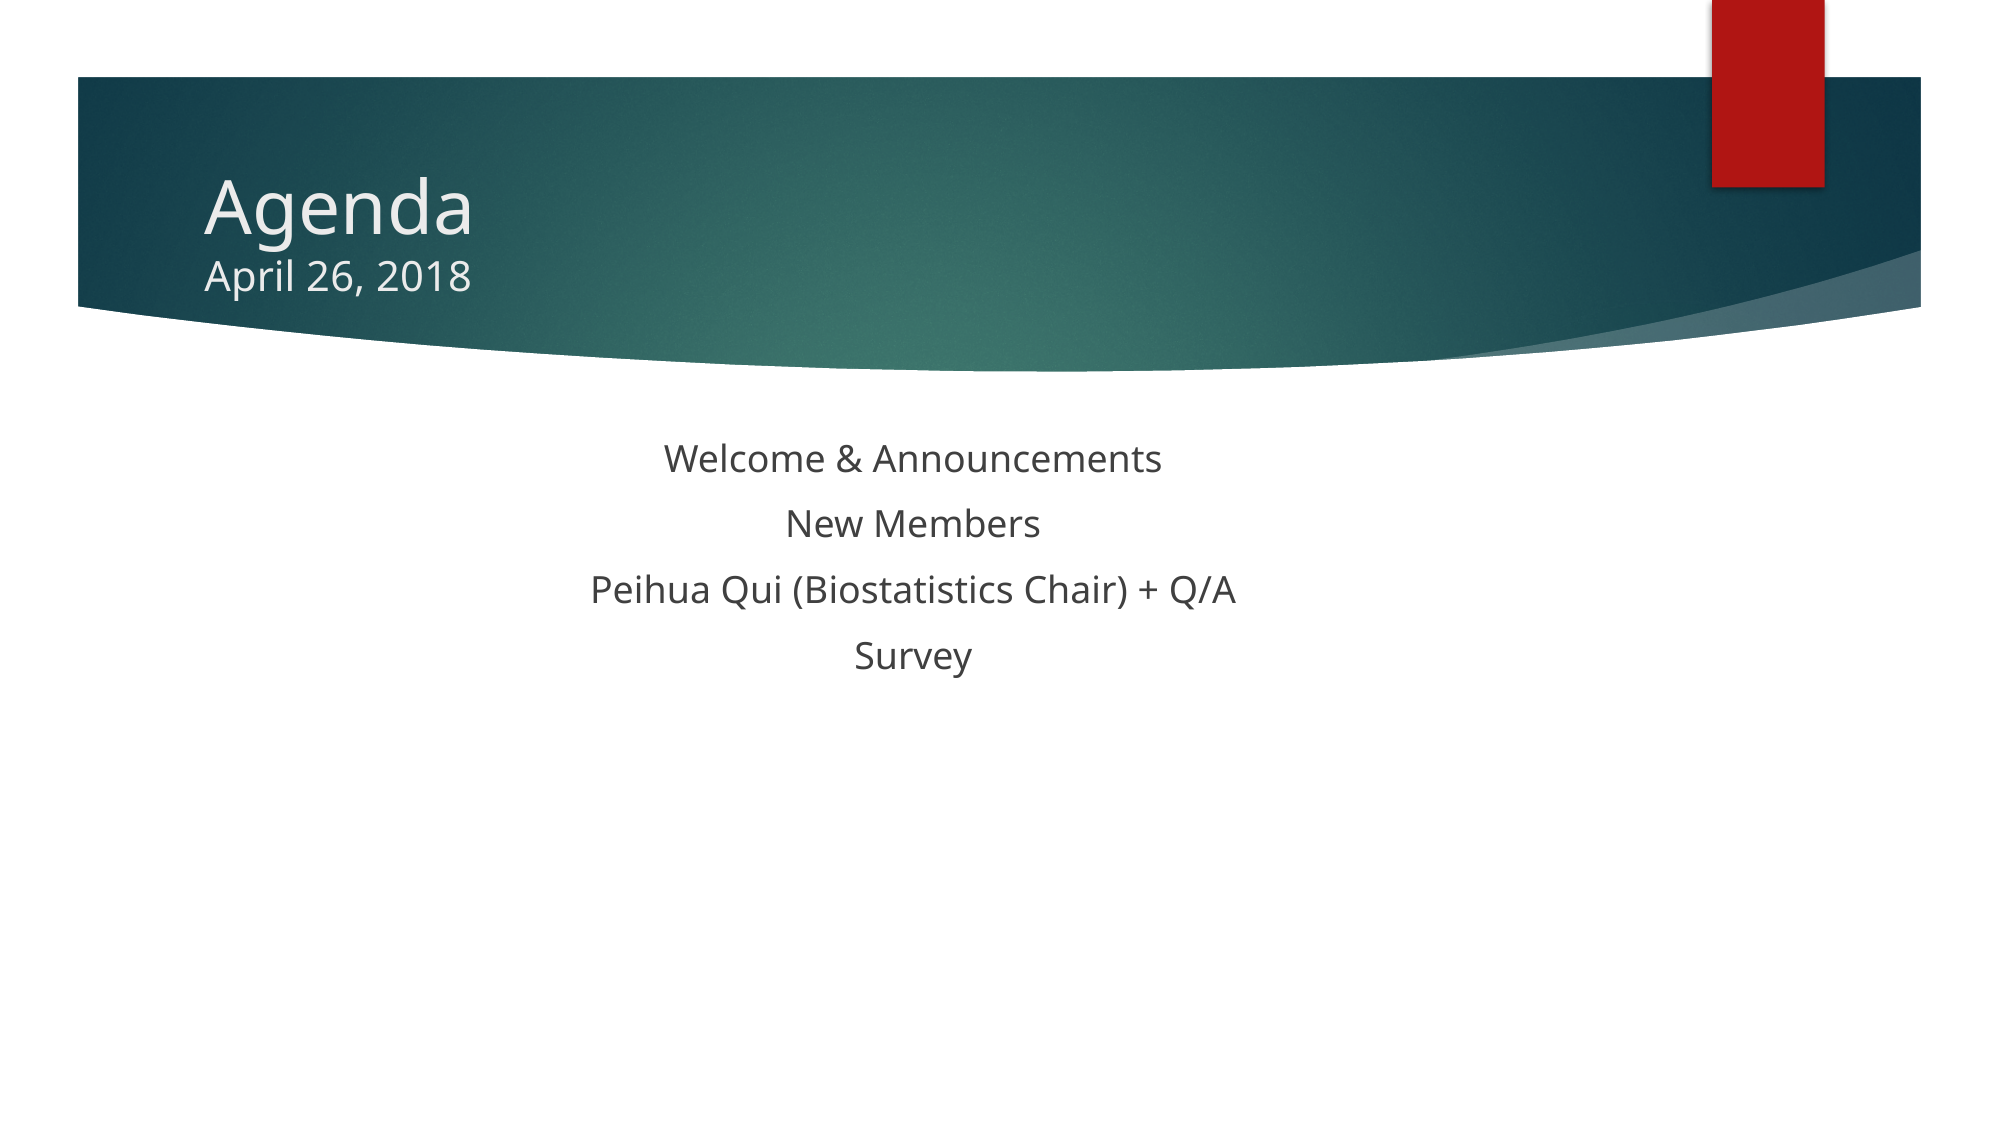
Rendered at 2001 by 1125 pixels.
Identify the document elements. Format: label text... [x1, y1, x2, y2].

title Agenda April 26, 2018 [189, 159, 1638, 300]
list Welcome & Announcements New Members Peihua Qui (Biostatistics Chair) + Q/A Survey [189, 427, 1638, 988]
